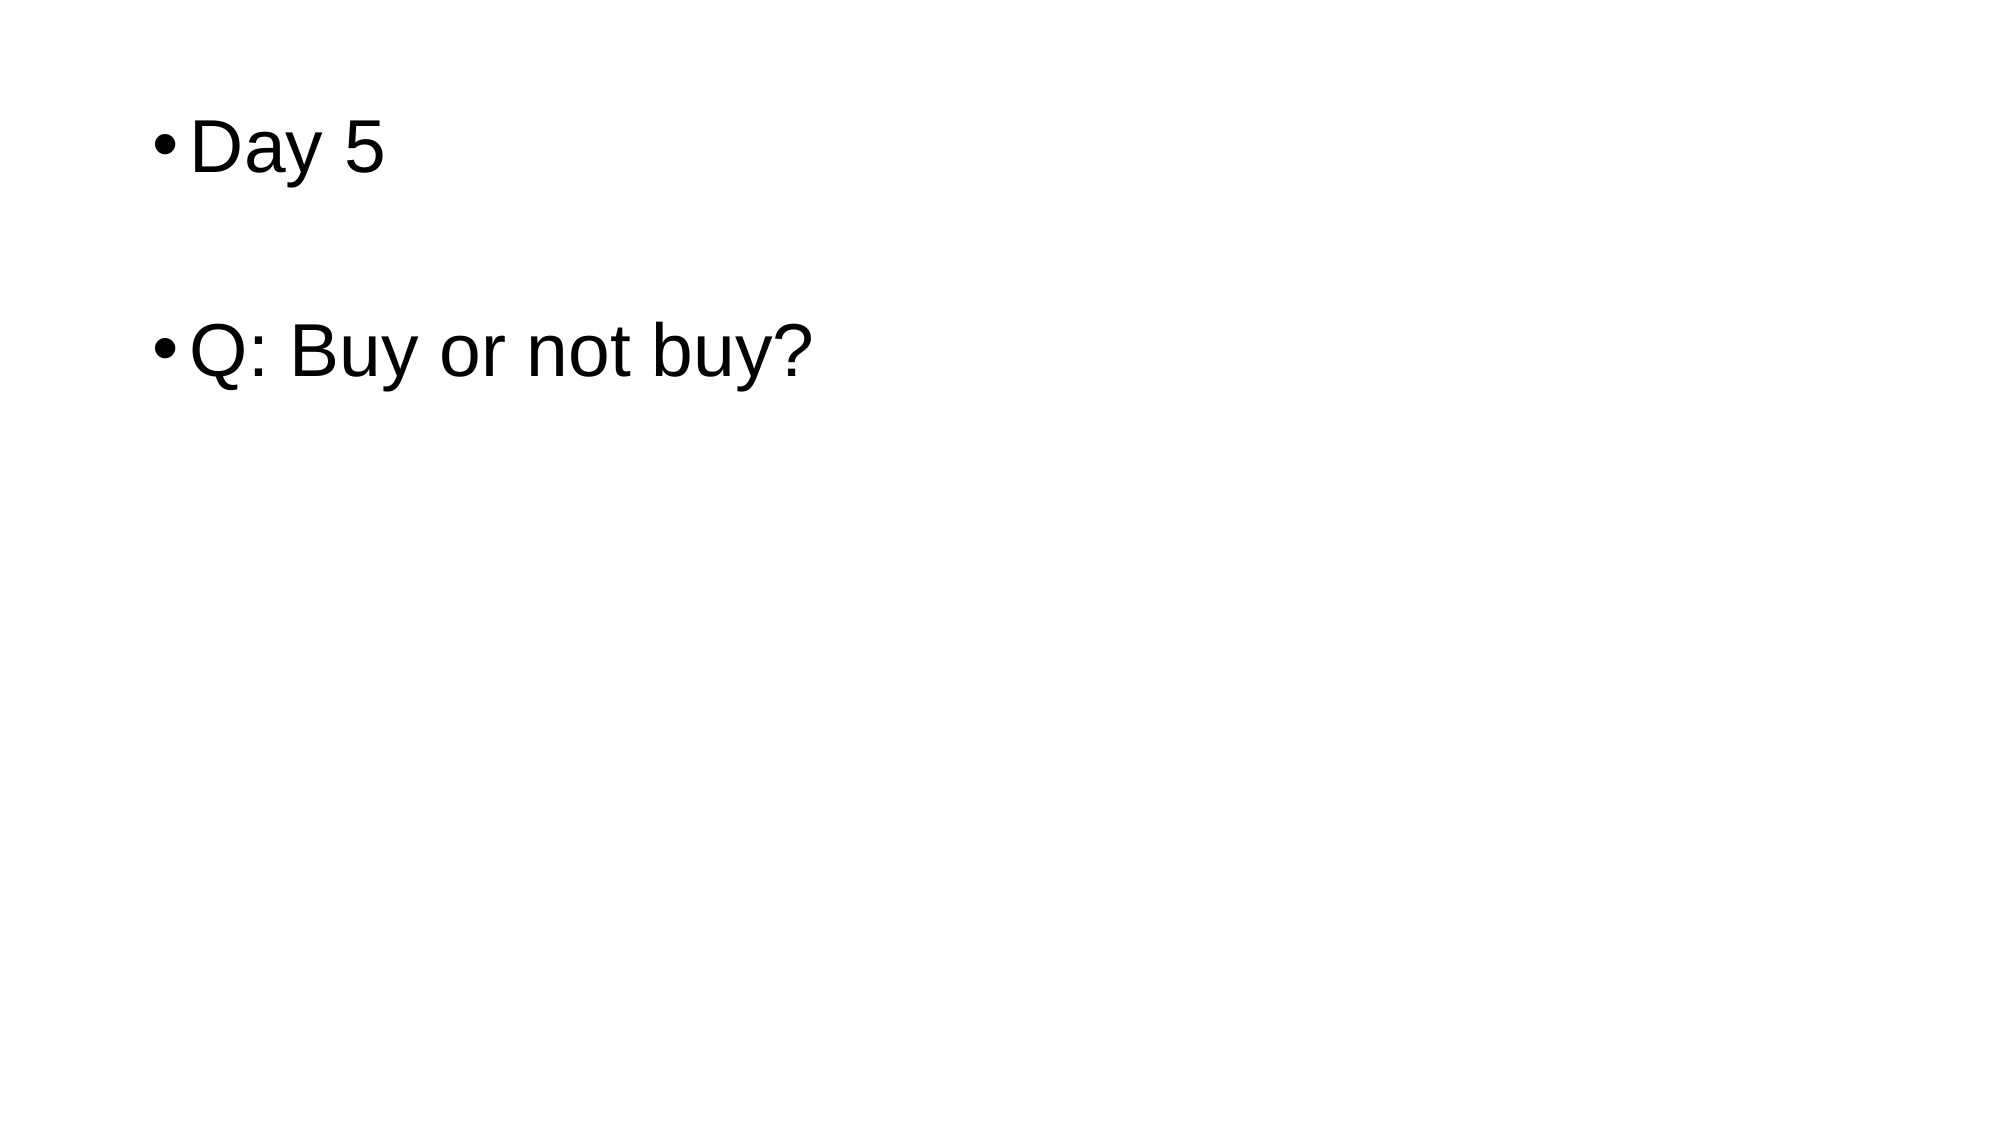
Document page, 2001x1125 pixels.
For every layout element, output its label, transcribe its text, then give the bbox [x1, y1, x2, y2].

list Day 5 Q: Buy or not buy? [137, 100, 1863, 1014]
